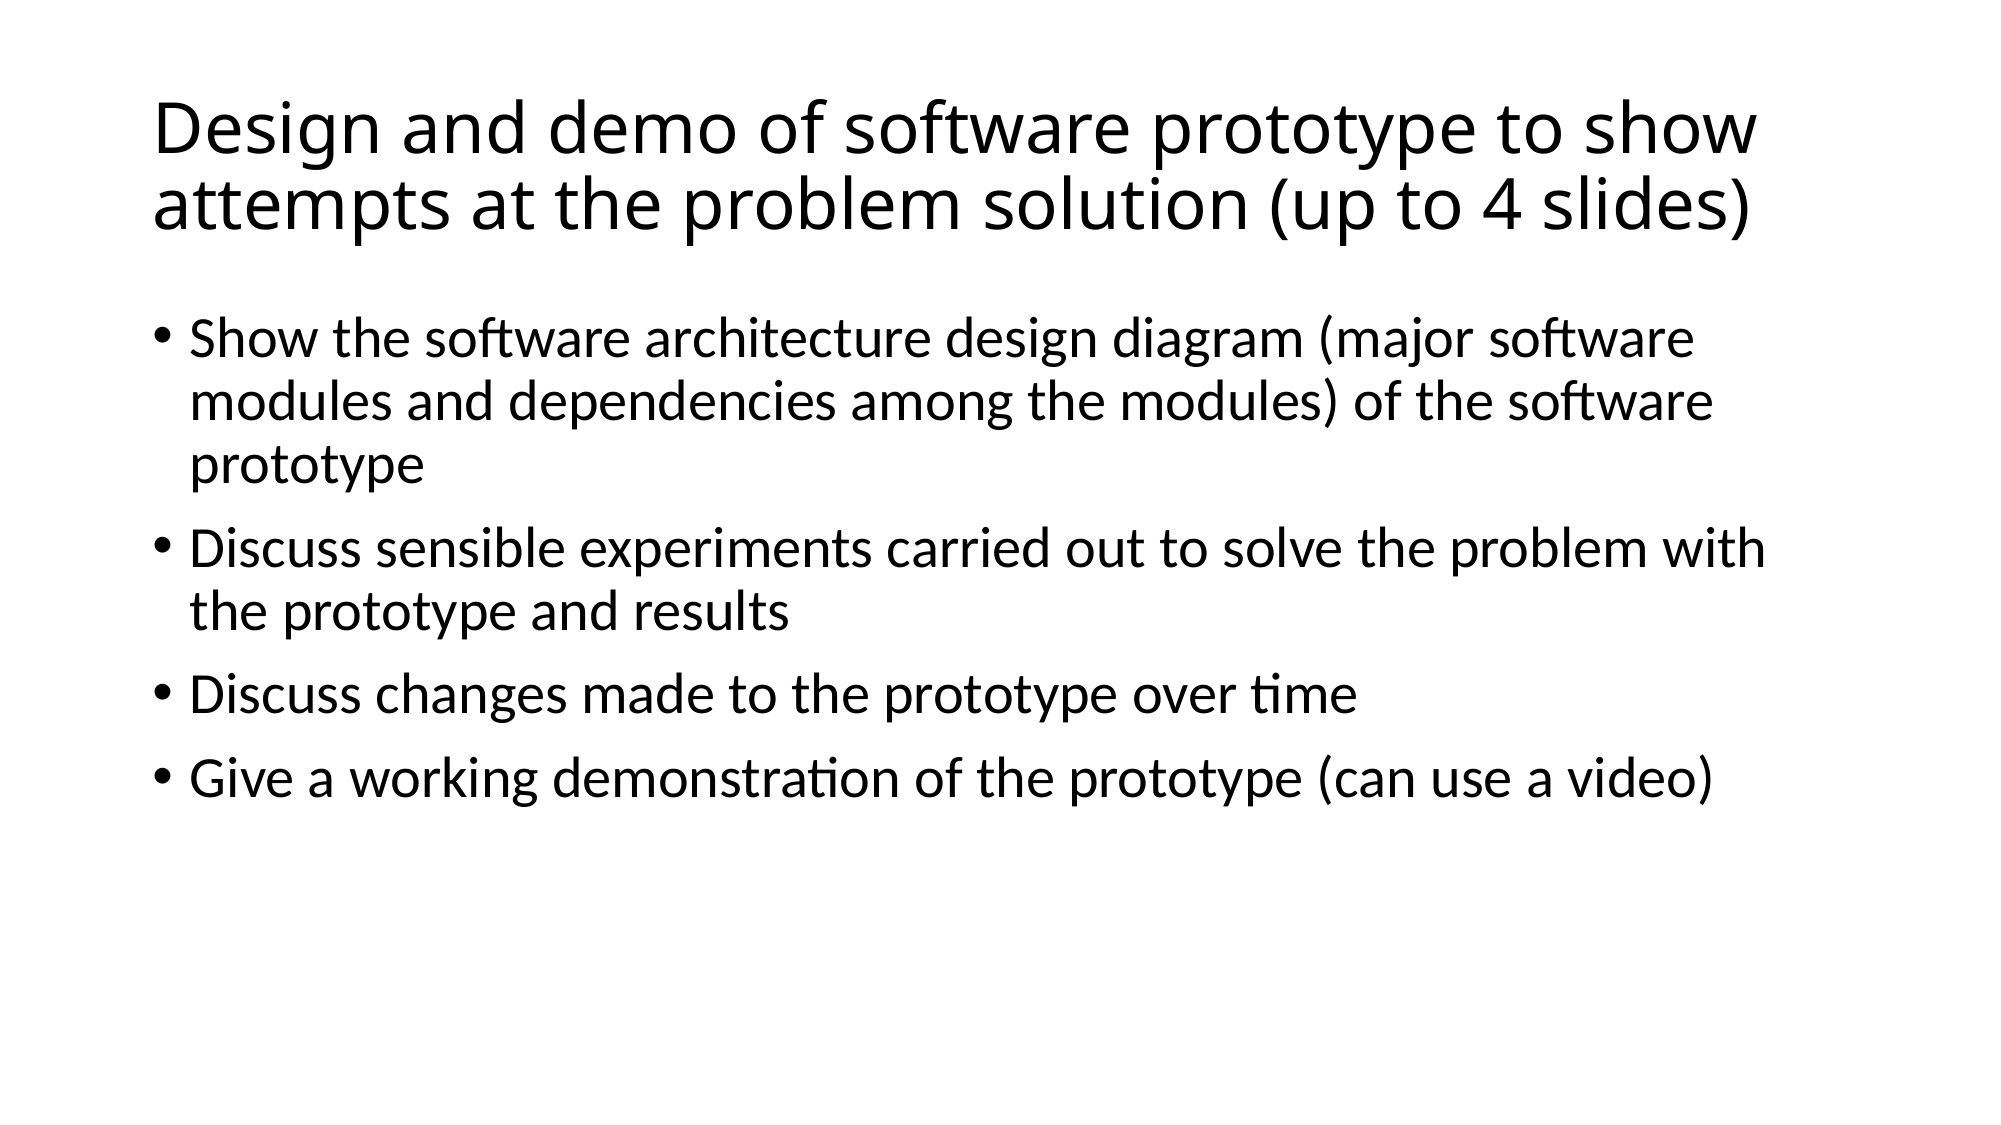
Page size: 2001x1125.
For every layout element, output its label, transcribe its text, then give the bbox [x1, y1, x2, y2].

title Design and demo of software prototype to show attempts at the problem solution (up to 4 slides) [137, 59, 1863, 278]
list Show the software architecture design diagram (major software modules and dependencies among the modules) of the software prototype Discuss sensible experiments carried out to solve the problem with the prototype and results Discuss changes made to the prototype over time Give a working demonstration of the prototype (can use a video) [137, 299, 1863, 1014]
